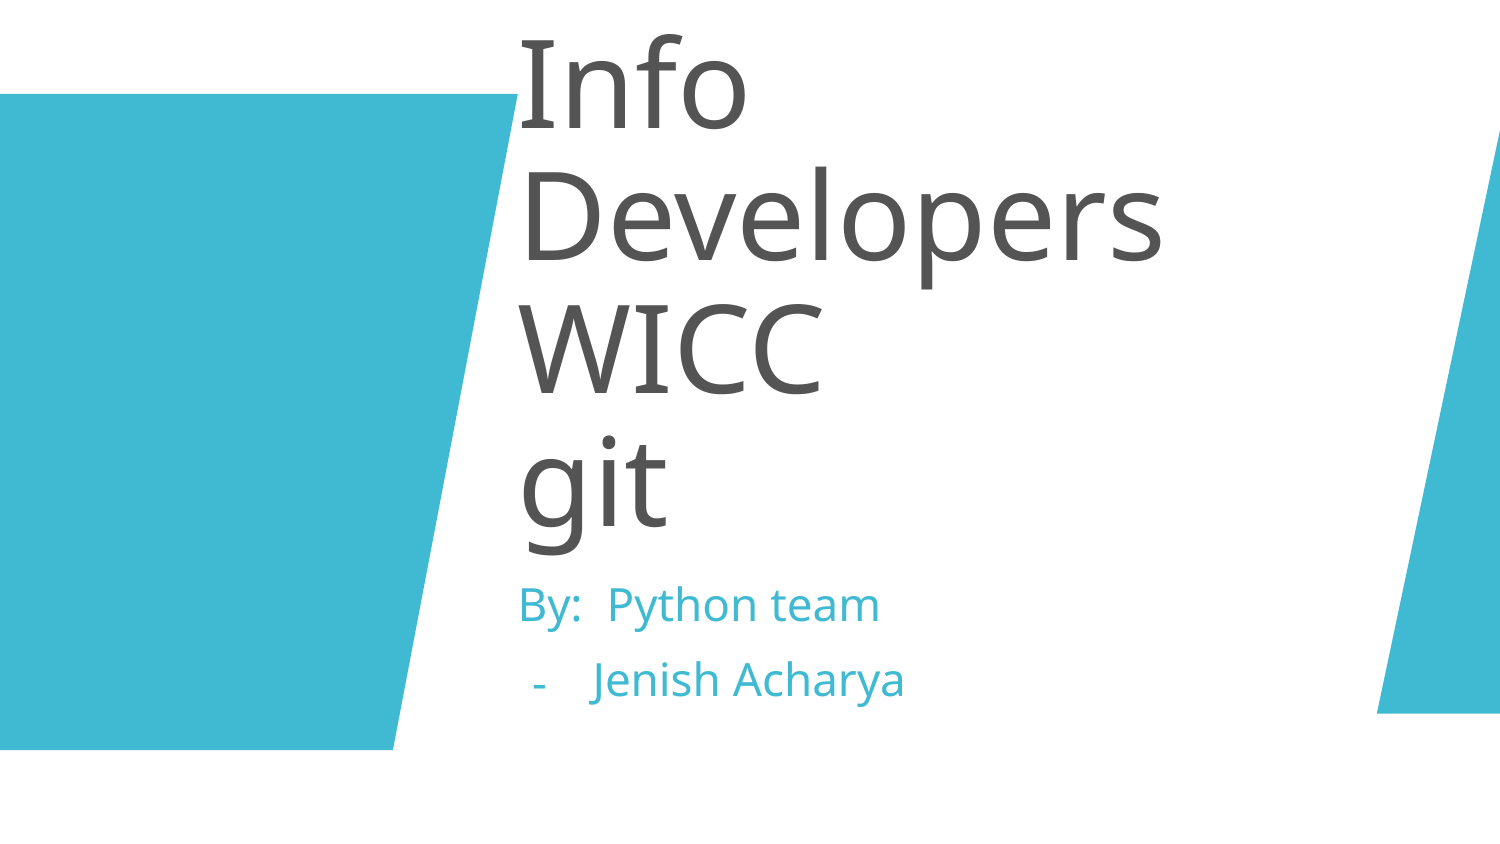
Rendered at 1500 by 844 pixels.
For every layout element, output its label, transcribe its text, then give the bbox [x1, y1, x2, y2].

text_box [0, 0, 1500, 844]
text_box [1376, 130, 1500, 714]
title Info Developers WICC git [502, 159, 1403, 561]
list By: Python team Jenish Acharya [502, 574, 1329, 688]
text_box [0, 93, 518, 751]
